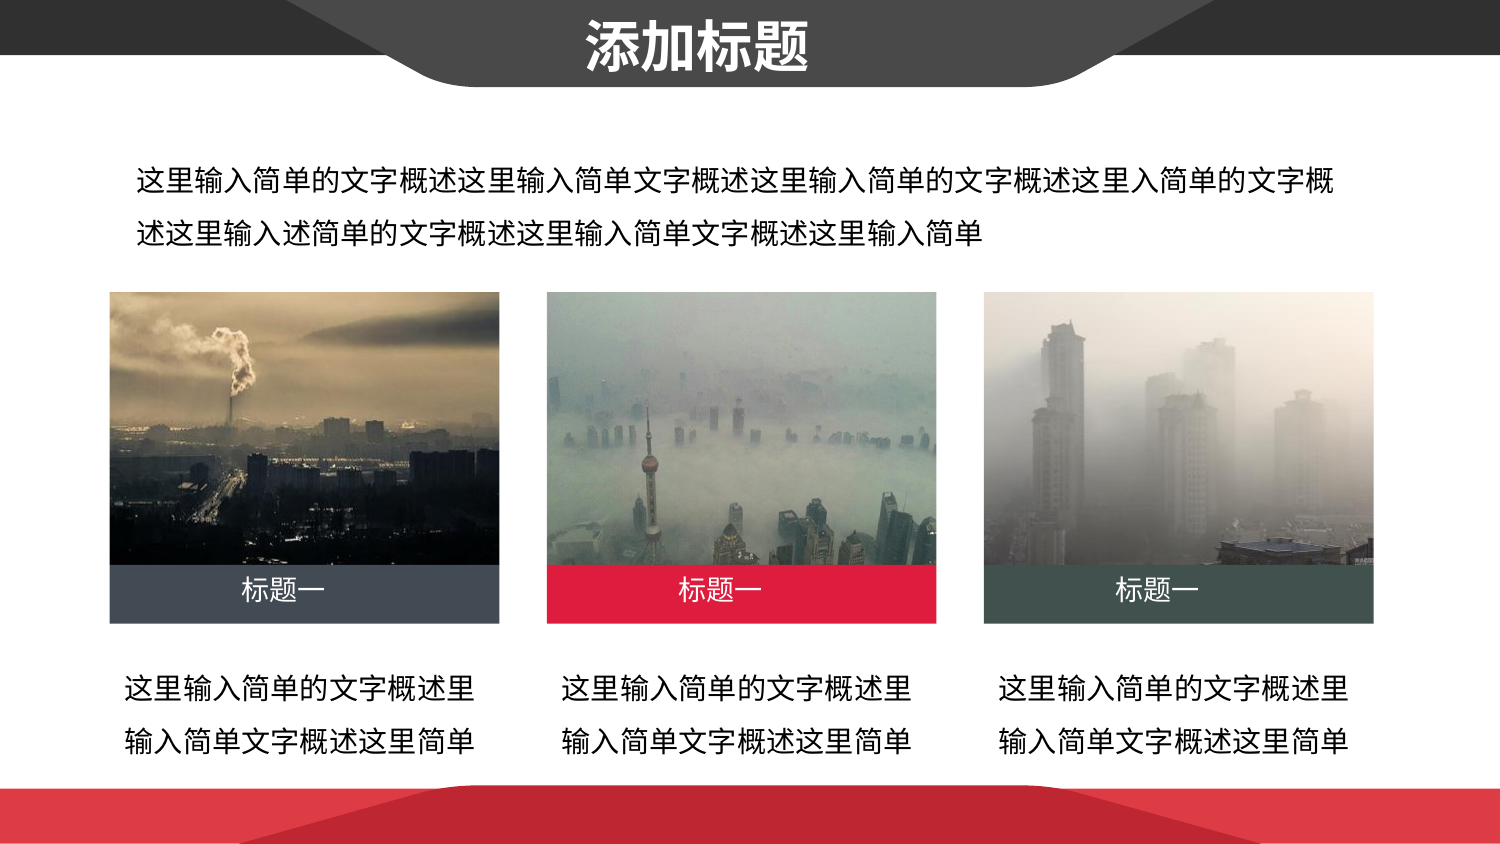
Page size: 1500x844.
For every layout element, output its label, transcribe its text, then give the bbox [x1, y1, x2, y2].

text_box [546, 564, 937, 624]
text_box 这里输入简单的文字概述里输入简单文字概述这里简单 [546, 645, 937, 766]
text_box 这里输入简单的文字概述里输入简单文字概述这里简单 [109, 645, 500, 766]
text_box [0, 0, 286, 56]
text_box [983, 564, 1374, 624]
text_box 这里输入简单的文字概述这里输入简单文字概述这里输入简单的文字概述这里入简单的文字概述这里输入述简单的文字概述这里输入简单文字概述这里输入简单 [121, 137, 1362, 258]
text_box [983, 292, 1374, 564]
text_box 这里输入简单的文字概述里输入简单文字概述这里简单 [983, 645, 1374, 766]
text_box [286, 0, 1215, 88]
text_box [1215, 0, 1500, 56]
text_box [546, 292, 937, 564]
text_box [0, 785, 1500, 844]
text_box [109, 292, 500, 564]
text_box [109, 564, 500, 624]
